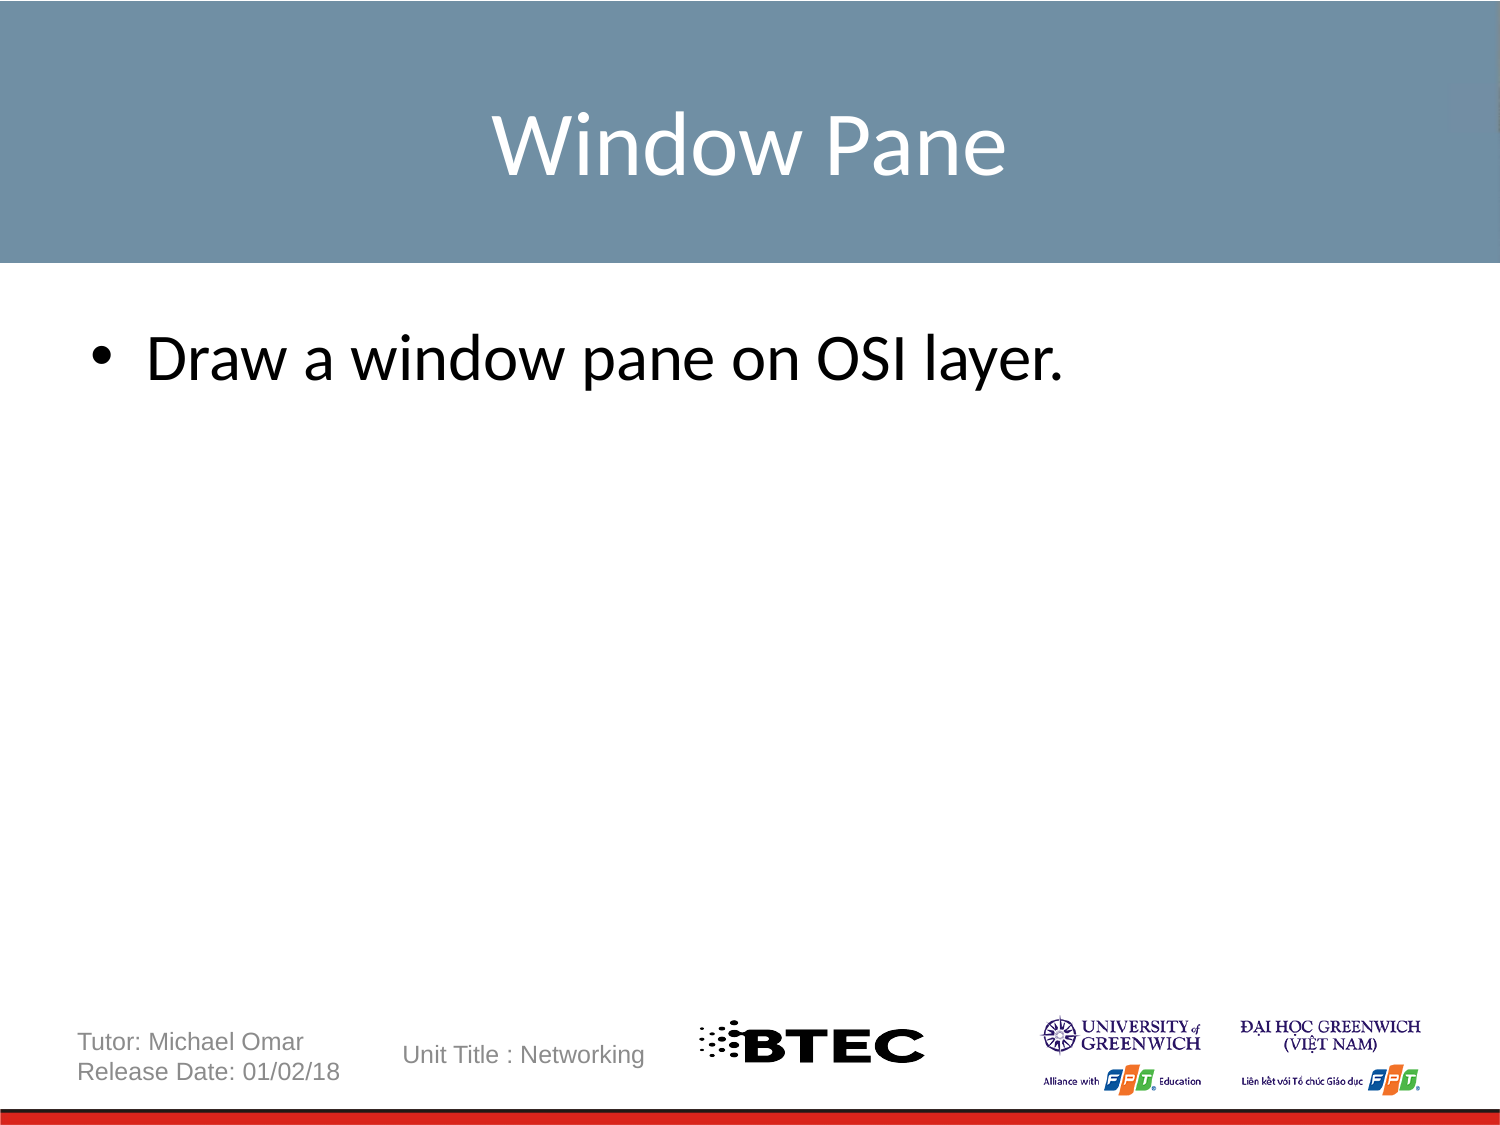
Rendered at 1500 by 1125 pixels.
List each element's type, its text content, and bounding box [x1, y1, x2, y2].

picture [0, 0, 1500, 263]
picture [1037, 1049, 1425, 1102]
picture [0, 1109, 1500, 1125]
picture [699, 1049, 925, 1063]
list Draw a window pane on OSI layer. [75, 306, 1425, 1049]
